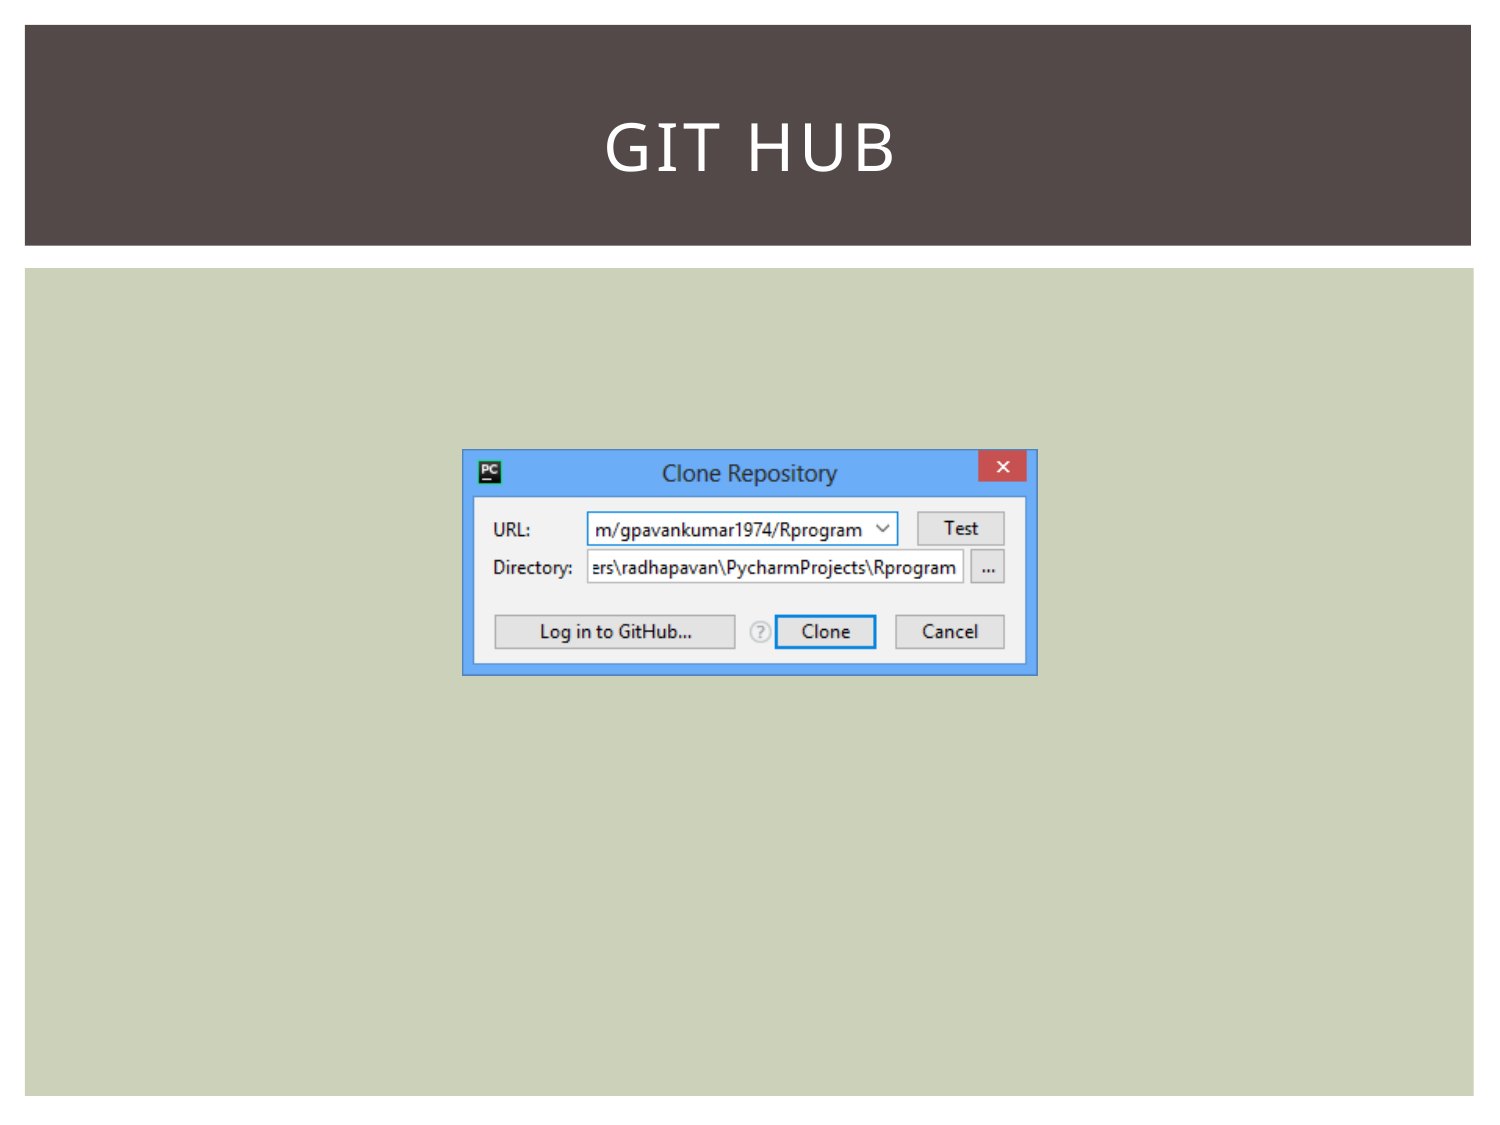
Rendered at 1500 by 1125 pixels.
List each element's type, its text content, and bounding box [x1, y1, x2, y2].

picture [462, 448, 1038, 676]
title GIT HUB [62, 58, 1438, 232]
